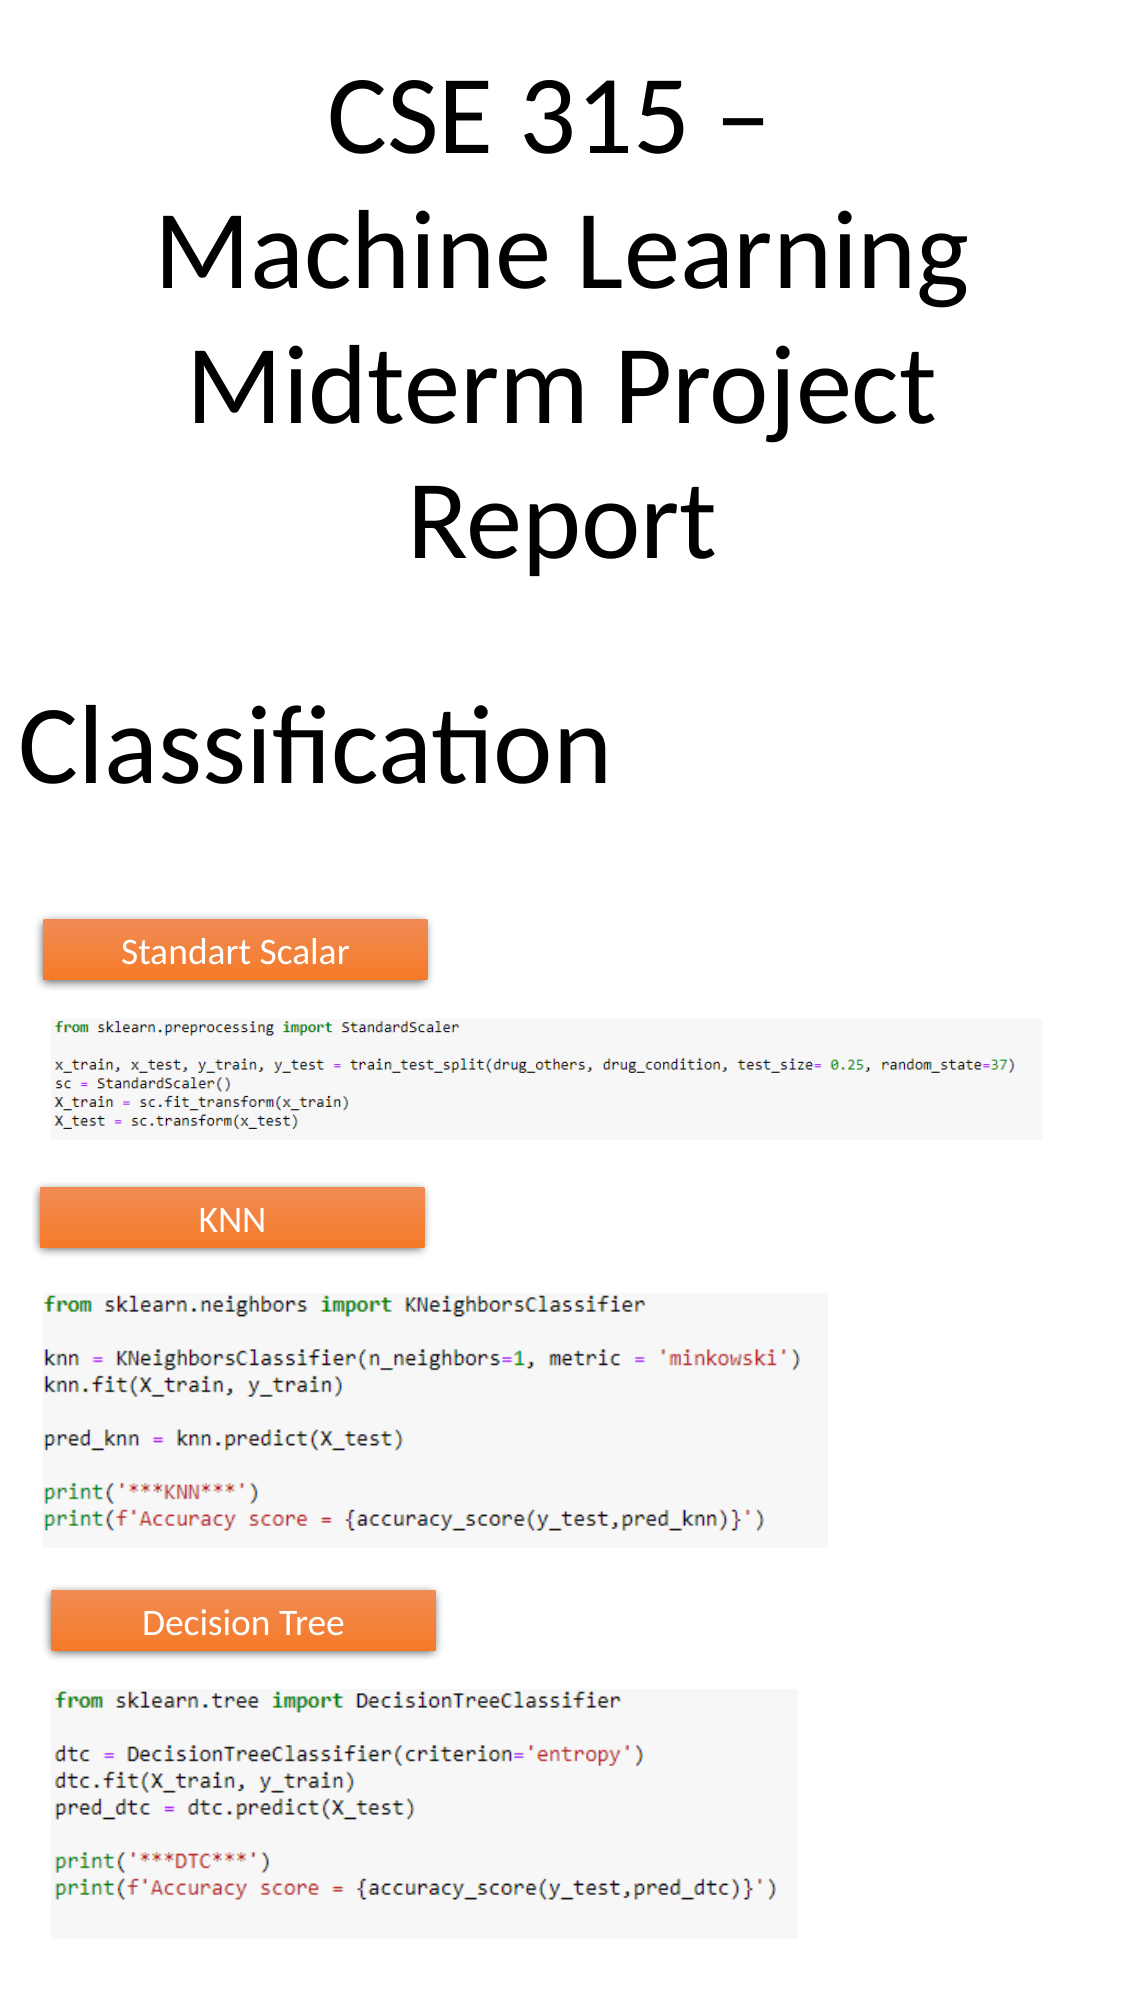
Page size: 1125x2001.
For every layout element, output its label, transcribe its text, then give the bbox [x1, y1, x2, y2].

text_box CSE 315 – Machine Learning Midterm Project Report [139, 33, 986, 589]
text_box Standart Scalar [43, 919, 428, 980]
picture [51, 1019, 1042, 1140]
picture [51, 1689, 798, 1939]
text_box Classification [3, 663, 628, 814]
picture [43, 1293, 828, 1548]
text_box Decision Tree [51, 1590, 436, 1651]
text_box KNN [40, 1187, 425, 1248]
